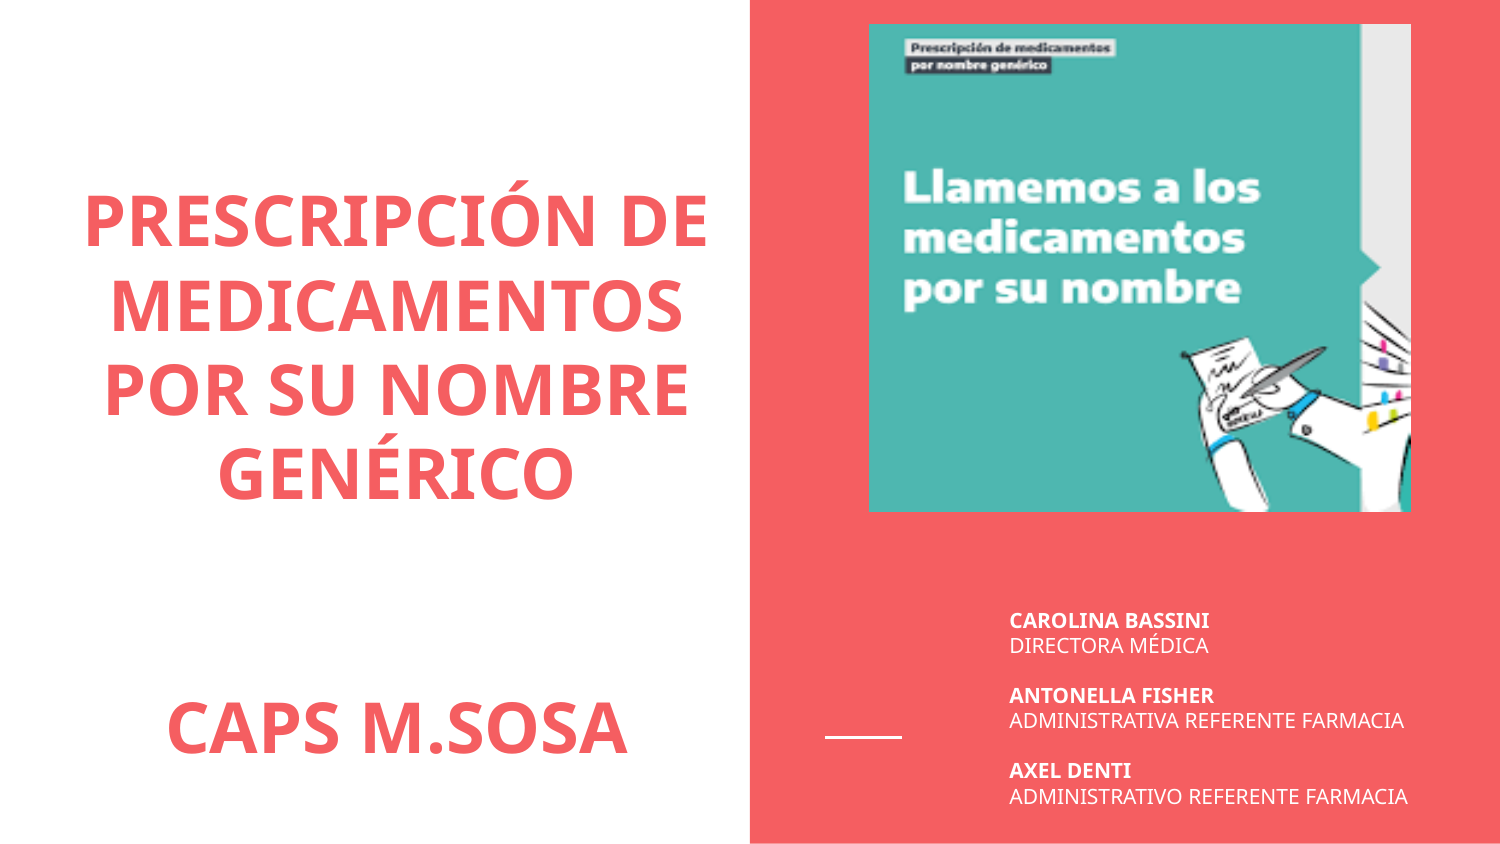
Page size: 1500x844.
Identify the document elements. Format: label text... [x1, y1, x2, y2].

list CAROLINA BASSINI DIRECTORA MÉDICA ANTONELLA FISHER ADMINISTRATIVA REFERENTE FARMACIA AXEL DENTI ADMINISTRATIVO REFERENTE FARMACIA [994, 588, 1435, 828]
title PRESCRIPCIÓN DE MEDICAMENTOS POR SU NOMBRE GENÉRICO CAPS M.SOSA [43, 35, 751, 783]
picture [869, 24, 1412, 512]
